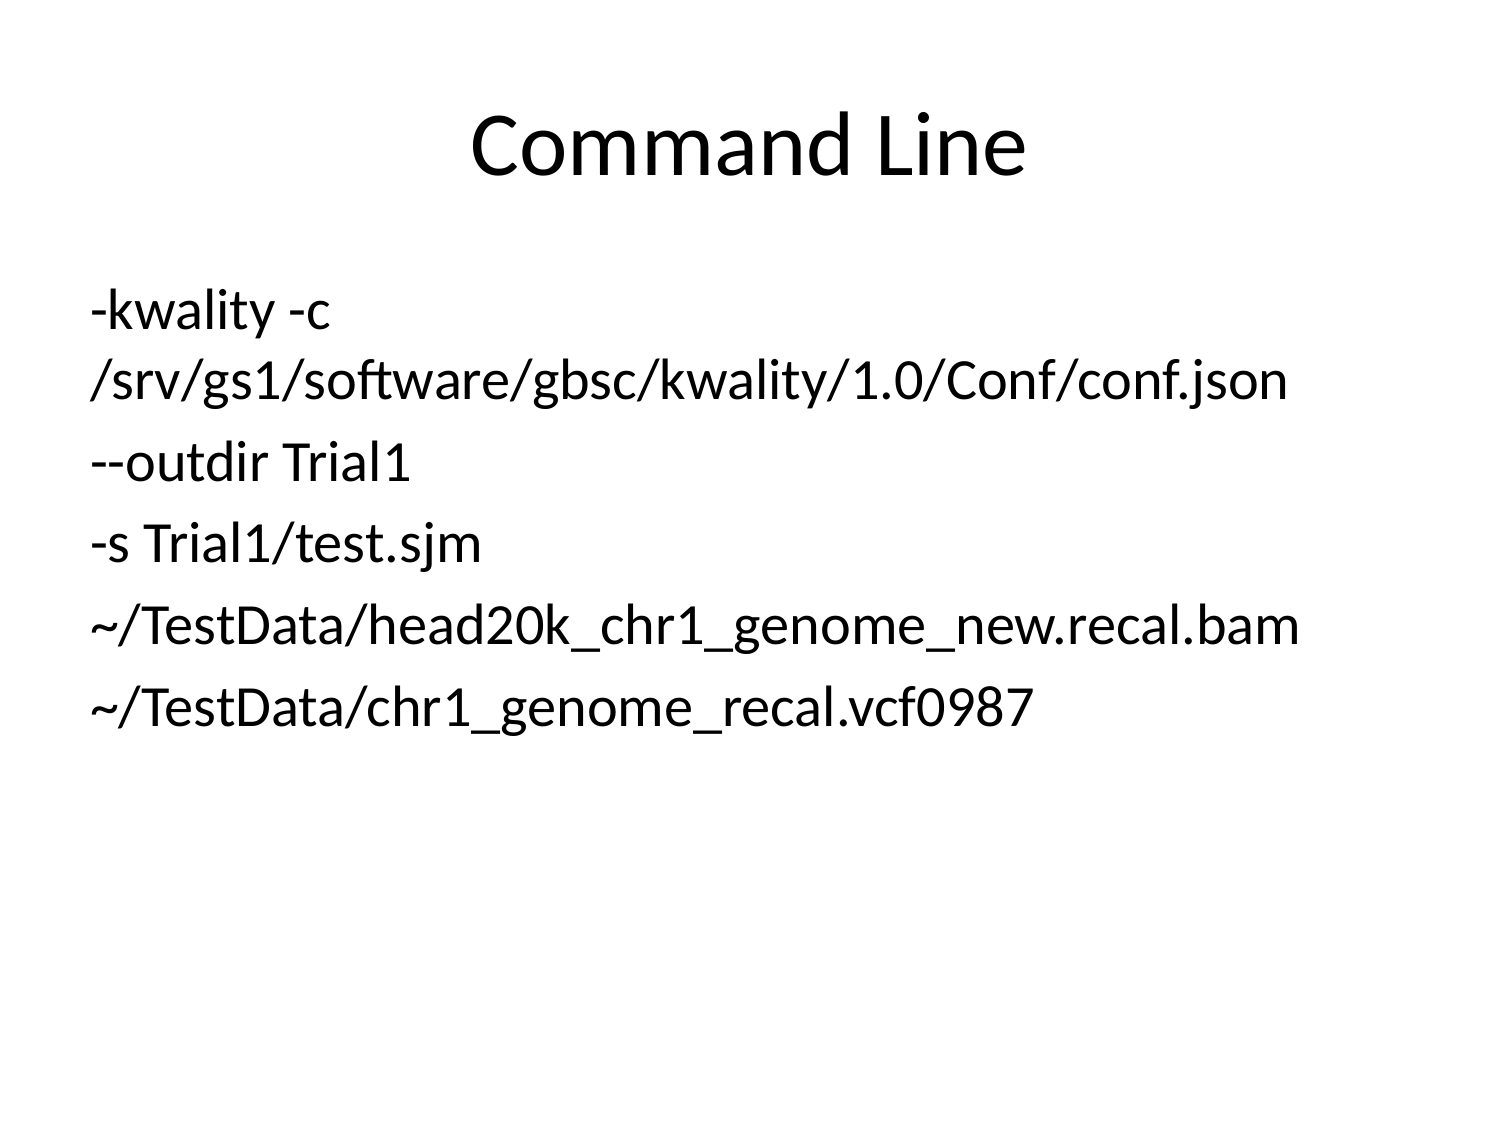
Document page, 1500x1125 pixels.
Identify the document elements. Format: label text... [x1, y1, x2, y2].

list -kwality -c /srv/gs1/software/gbsc/kwality/1.0/Conf/conf.json --outdir Trial1 -s Trial1/test.sjm ~/TestData/head20k_chr1_genome_new.recal.bam ~/TestData/chr1_genome_recal.vcf0987 [75, 264, 1425, 1007]
title Command Line [75, 45, 1425, 233]
